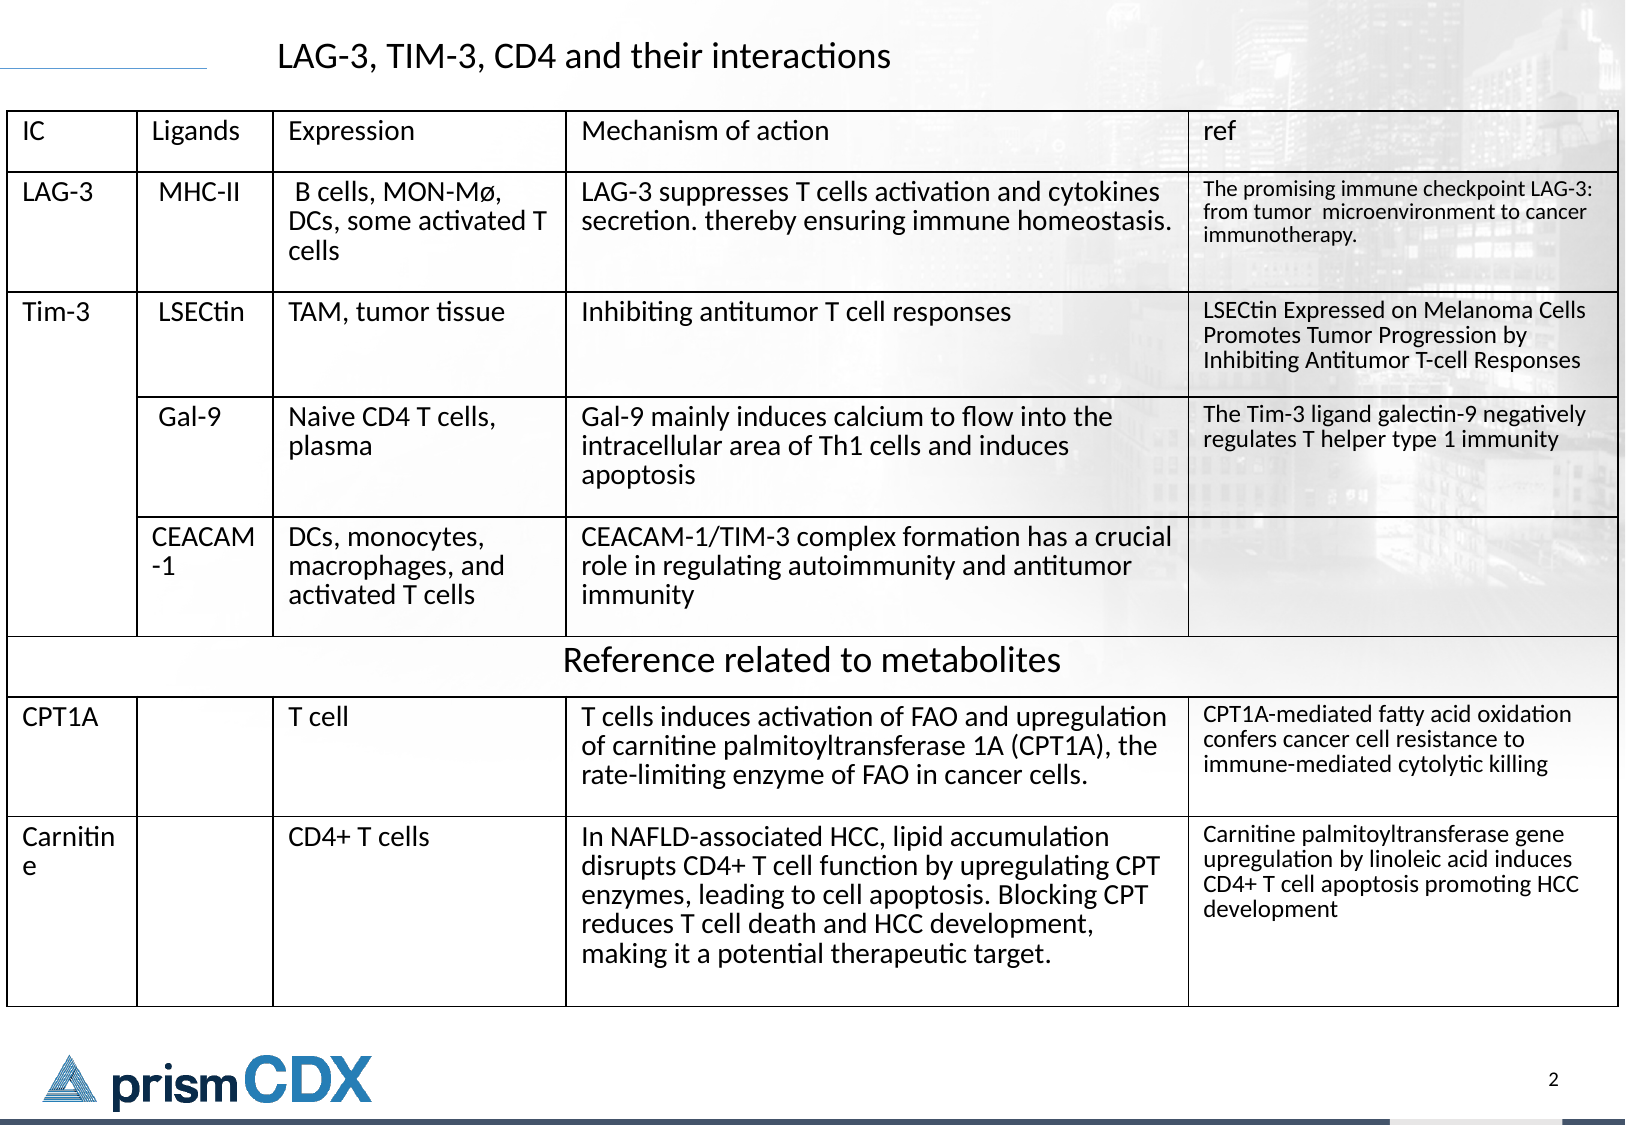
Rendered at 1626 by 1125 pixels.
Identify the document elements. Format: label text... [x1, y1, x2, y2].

table_cell DCs, monocytes, macrophages, and activated T cells [274, 518, 565, 636]
table_cell Tim-3 [8, 293, 136, 636]
table_cell CPT1A [8, 698, 136, 816]
picture [0, 0, 1626, 1125]
table_header Mechanism of action [567, 112, 1188, 171]
table_cell B cells, MON-Mø, DCs, some activated T cells [274, 173, 565, 291]
table_cell In NAFLD-associated HCC, lipid accumulation disrupts CD4+ T cell function by upregulating CPT enzymes, leading to cell apoptosis. Blocking CPT reduces T cell death and HCC development, making it a potential therapeutic target. [567, 817, 1188, 1006]
table_cell [138, 698, 272, 816]
text_box LAG-3, TIM-3, CD4 and their interactions [262, 23, 1448, 84]
table_cell CPT1A-mediated fatty acid oxidation confers cancer cell resistance to immune-mediated cytolytic killing [1189, 698, 1617, 816]
table_cell T cell [274, 698, 565, 816]
table_cell LSECtin [138, 293, 272, 396]
table_cell TAM, tumor tissue [274, 293, 565, 396]
table_cell Naive CD4 T cells, plasma [274, 398, 565, 516]
table_cell MHC-II [138, 173, 272, 291]
table_cell Reference related to metabolites [8, 637, 1617, 696]
table_cell Gal-9 mainly induces calcium to flow into the intracellular area of Th1 cells and induces apoptosis [567, 398, 1188, 516]
table_cell CEACAM-1/TIM-3 complex formation has a crucial role in regulating autoimmunity and antitumor immunity [567, 518, 1188, 636]
table_cell CD4+ T cells [274, 817, 565, 1006]
table_cell Inhibiting antitumor T cell responses [567, 293, 1188, 396]
table_header ref [1189, 112, 1617, 171]
table_cell LSECtin Expressed on Melanoma Cells Promotes Tumor Progression by Inhibiting Antitumor T-cell Responses [1189, 293, 1617, 396]
table_cell T cells induces activation of FAO and upregulation of carnitine palmitoyltransferase 1A (CPT1A), the rate-limiting enzyme of FAO in cancer cells. [567, 698, 1188, 816]
table_cell CEACAM-1 [138, 518, 272, 636]
table_header Expression [274, 112, 565, 171]
table_cell [138, 817, 272, 1006]
table_cell LAG-3 suppresses T cells activation and cytokines secretion. thereby ensuring immune homeostasis. [567, 173, 1188, 291]
table_cell The promising immune checkpoint LAG-3: from tumor microenvironment to cancer immunotherapy. [1189, 173, 1617, 291]
table_header Ligands [138, 112, 272, 171]
table_cell Carnitine palmitoyltransferase gene upregulation by linoleic acid induces CD4+ T cell apoptosis promoting HCC development [1189, 817, 1617, 1006]
table_cell LAG-3 [8, 173, 136, 291]
table_cell Carnitine [8, 817, 136, 1006]
table_cell [1189, 518, 1617, 636]
table_cell Gal-9 [138, 398, 272, 516]
table_cell The Tim-3 ligand galectin-9 negatively regulates T helper type 1 immunity [1189, 398, 1617, 516]
table_header IC [8, 112, 136, 171]
